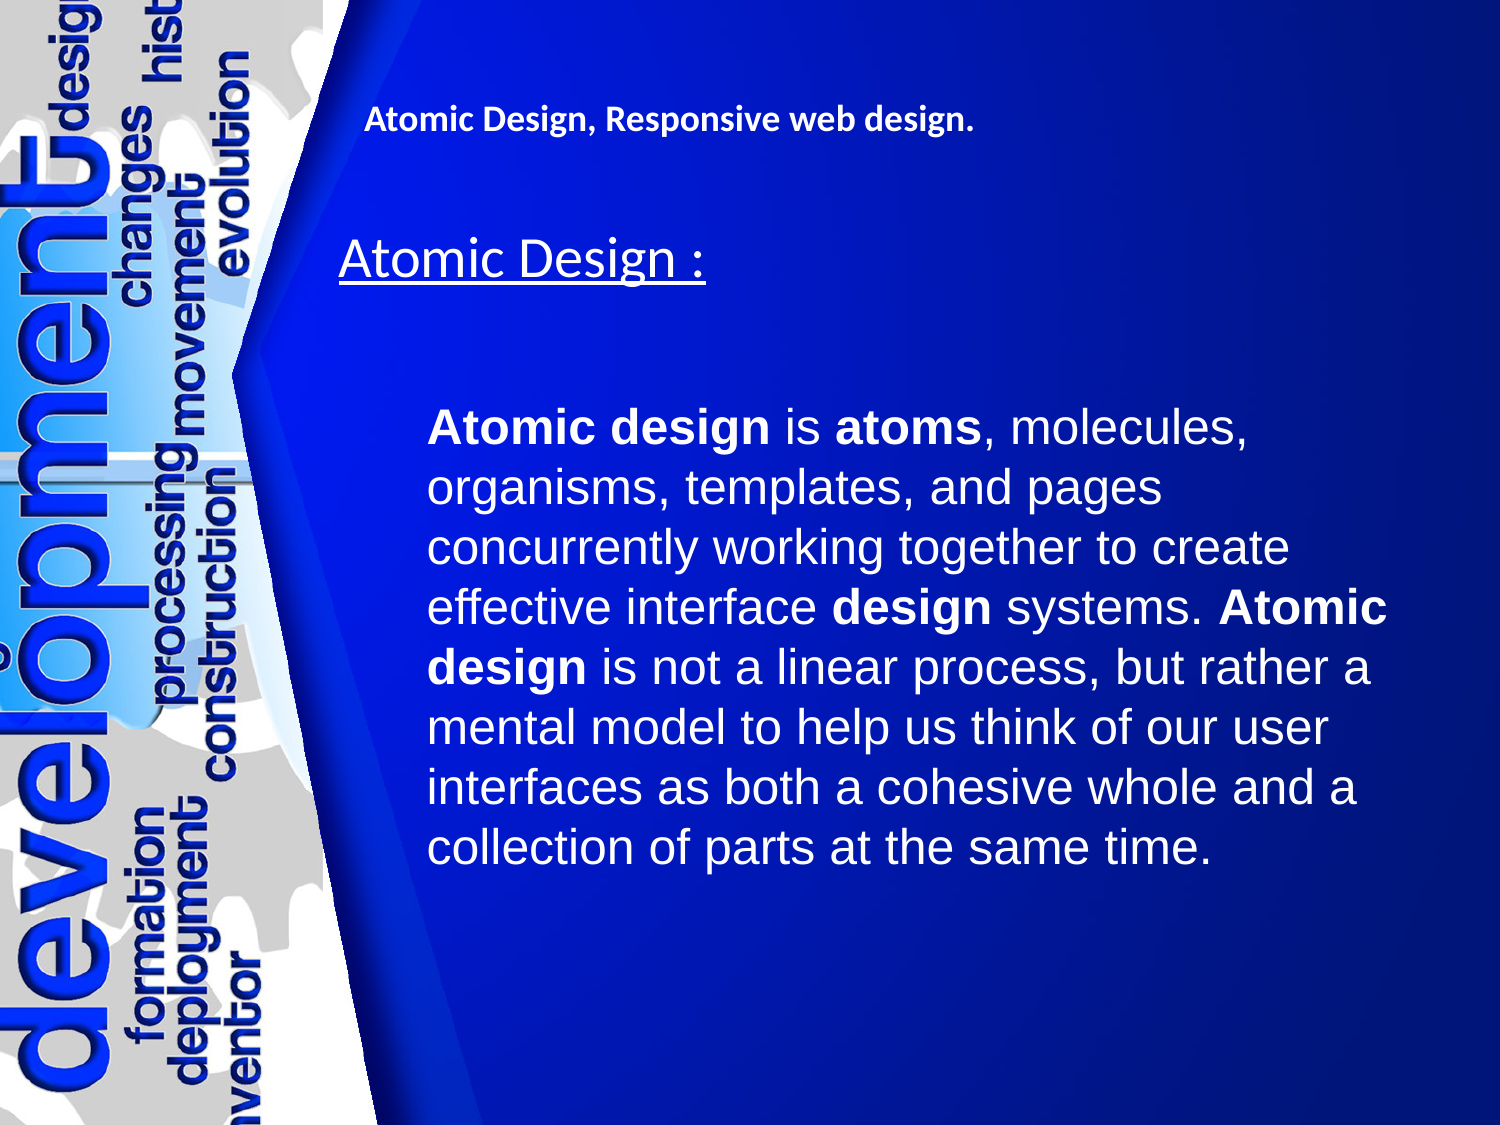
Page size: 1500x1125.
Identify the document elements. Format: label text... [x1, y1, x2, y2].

title Atomic Design, Responsive web design. [349, 86, 1477, 237]
picture [0, 0, 1500, 1125]
text_box Atomic design is atoms, molecules, organisms, templates, and pages concurrently working together to create effective interface design systems. Atomic design is not a linear process, but rather a mental model to help us think of our user interfaces as both a cohesive whole and a collection of parts at the same time. [411, 387, 1414, 882]
text_box Atomic Design : [324, 211, 775, 297]
